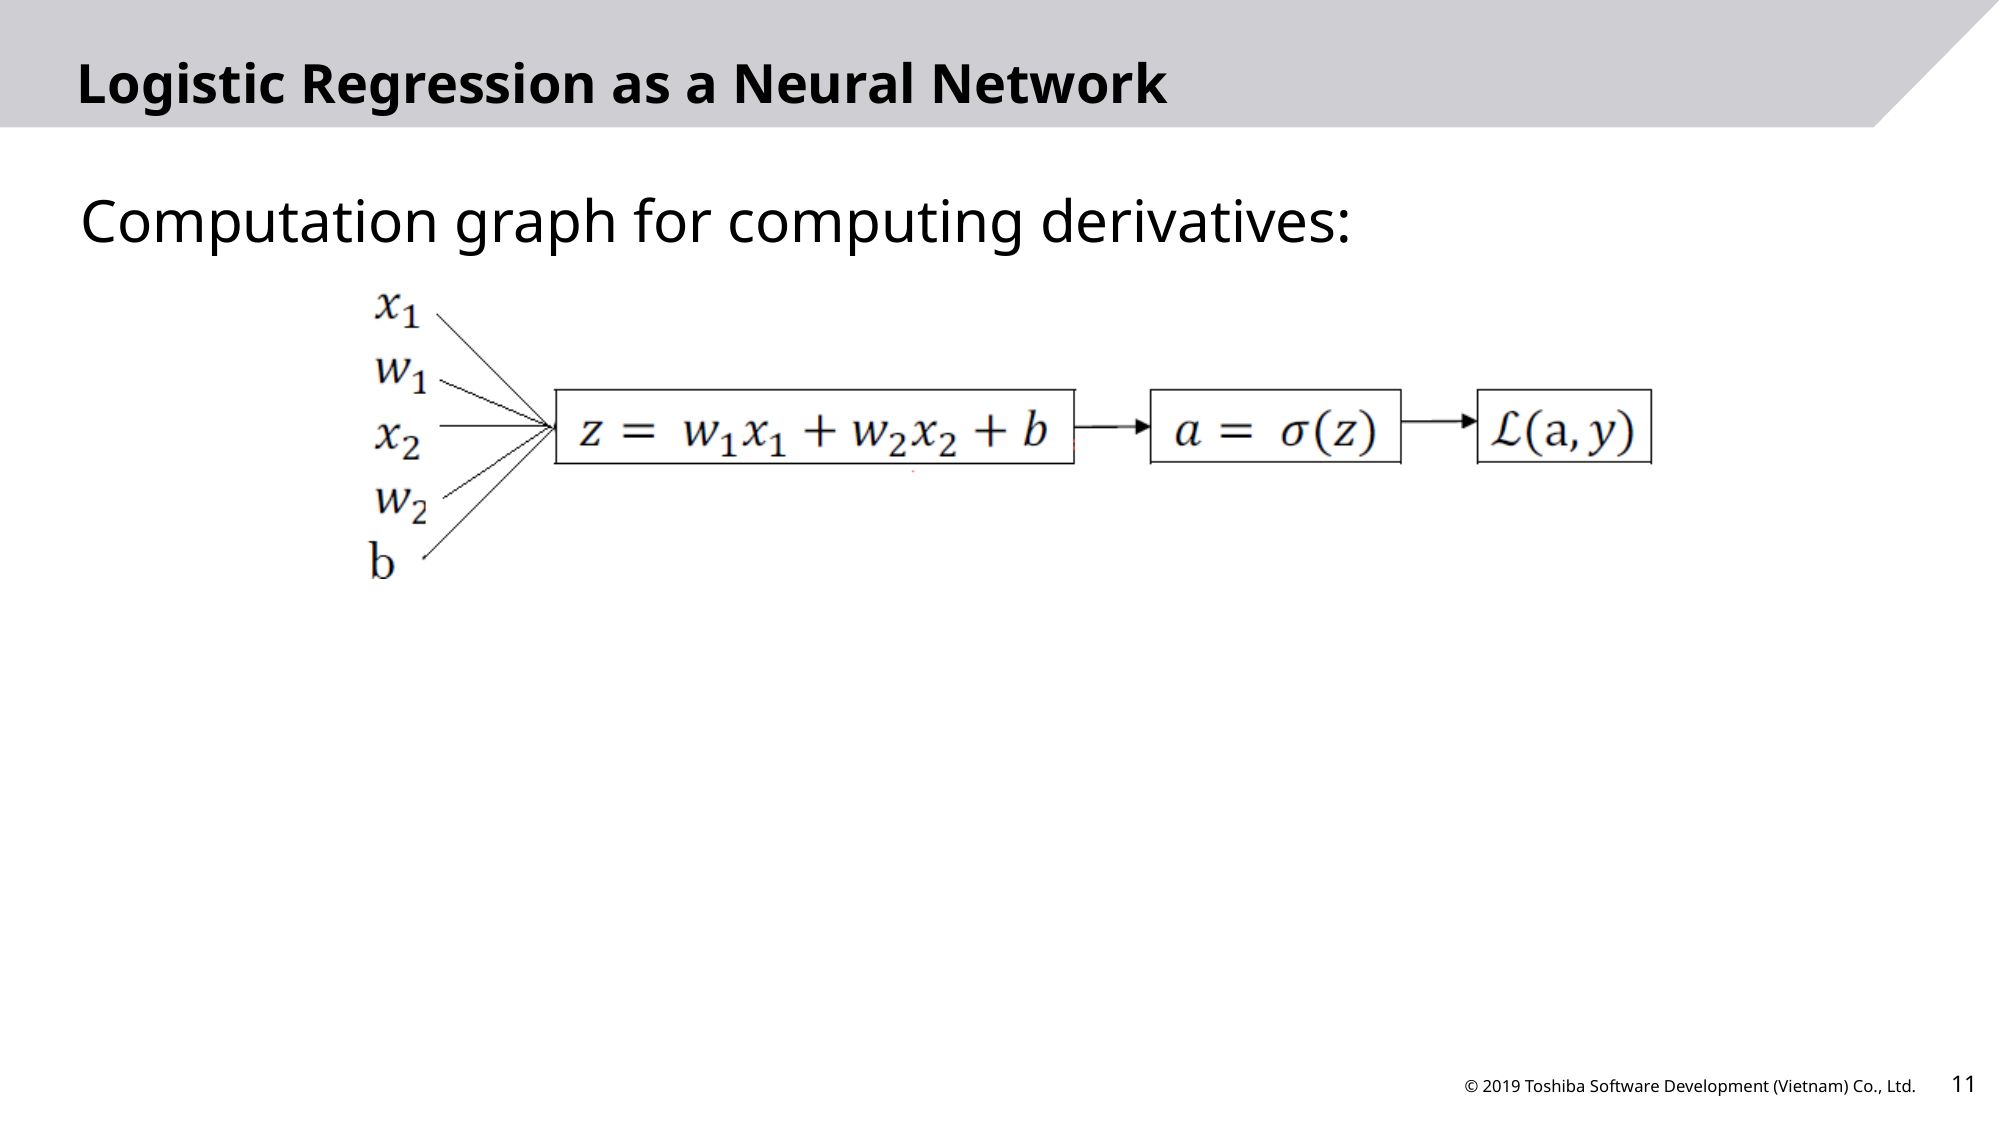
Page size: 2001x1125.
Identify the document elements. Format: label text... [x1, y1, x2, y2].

list Computation graph for computing derivatives: [80, 176, 1934, 254]
title Logistic Regression as a Neural Network [0, 0, 1878, 123]
picture [307, 267, 1693, 579]
